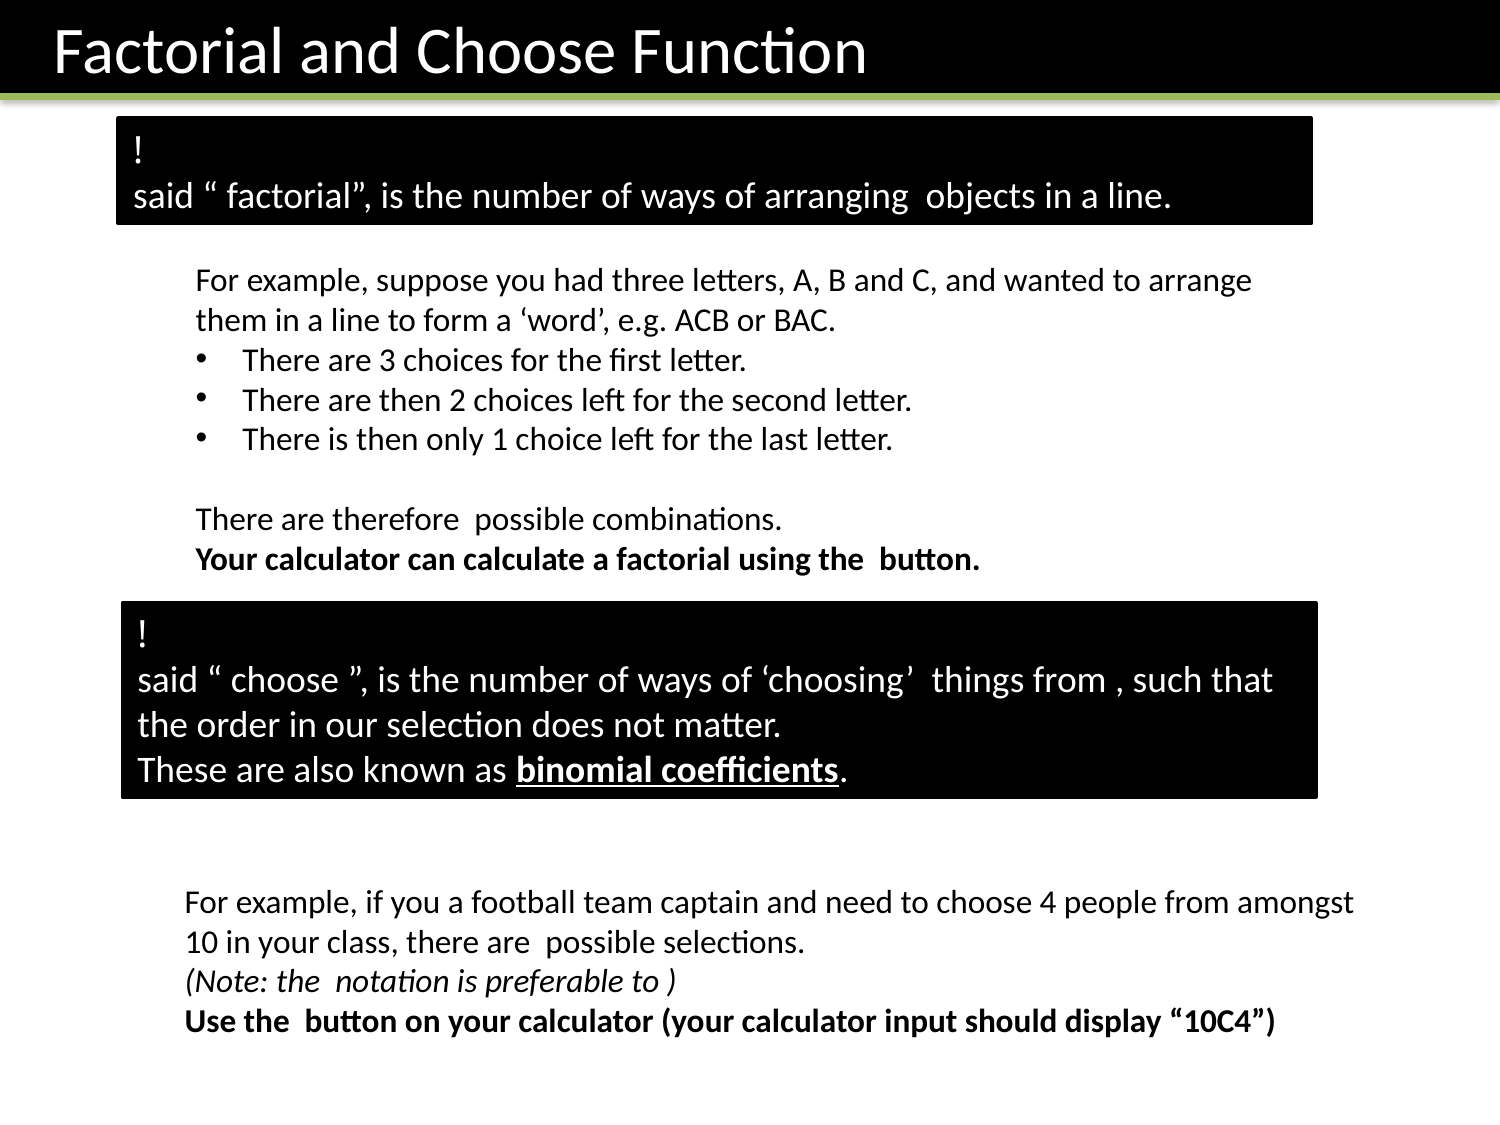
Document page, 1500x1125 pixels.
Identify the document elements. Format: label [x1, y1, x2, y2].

text_box [0, 0, 1500, 99]
